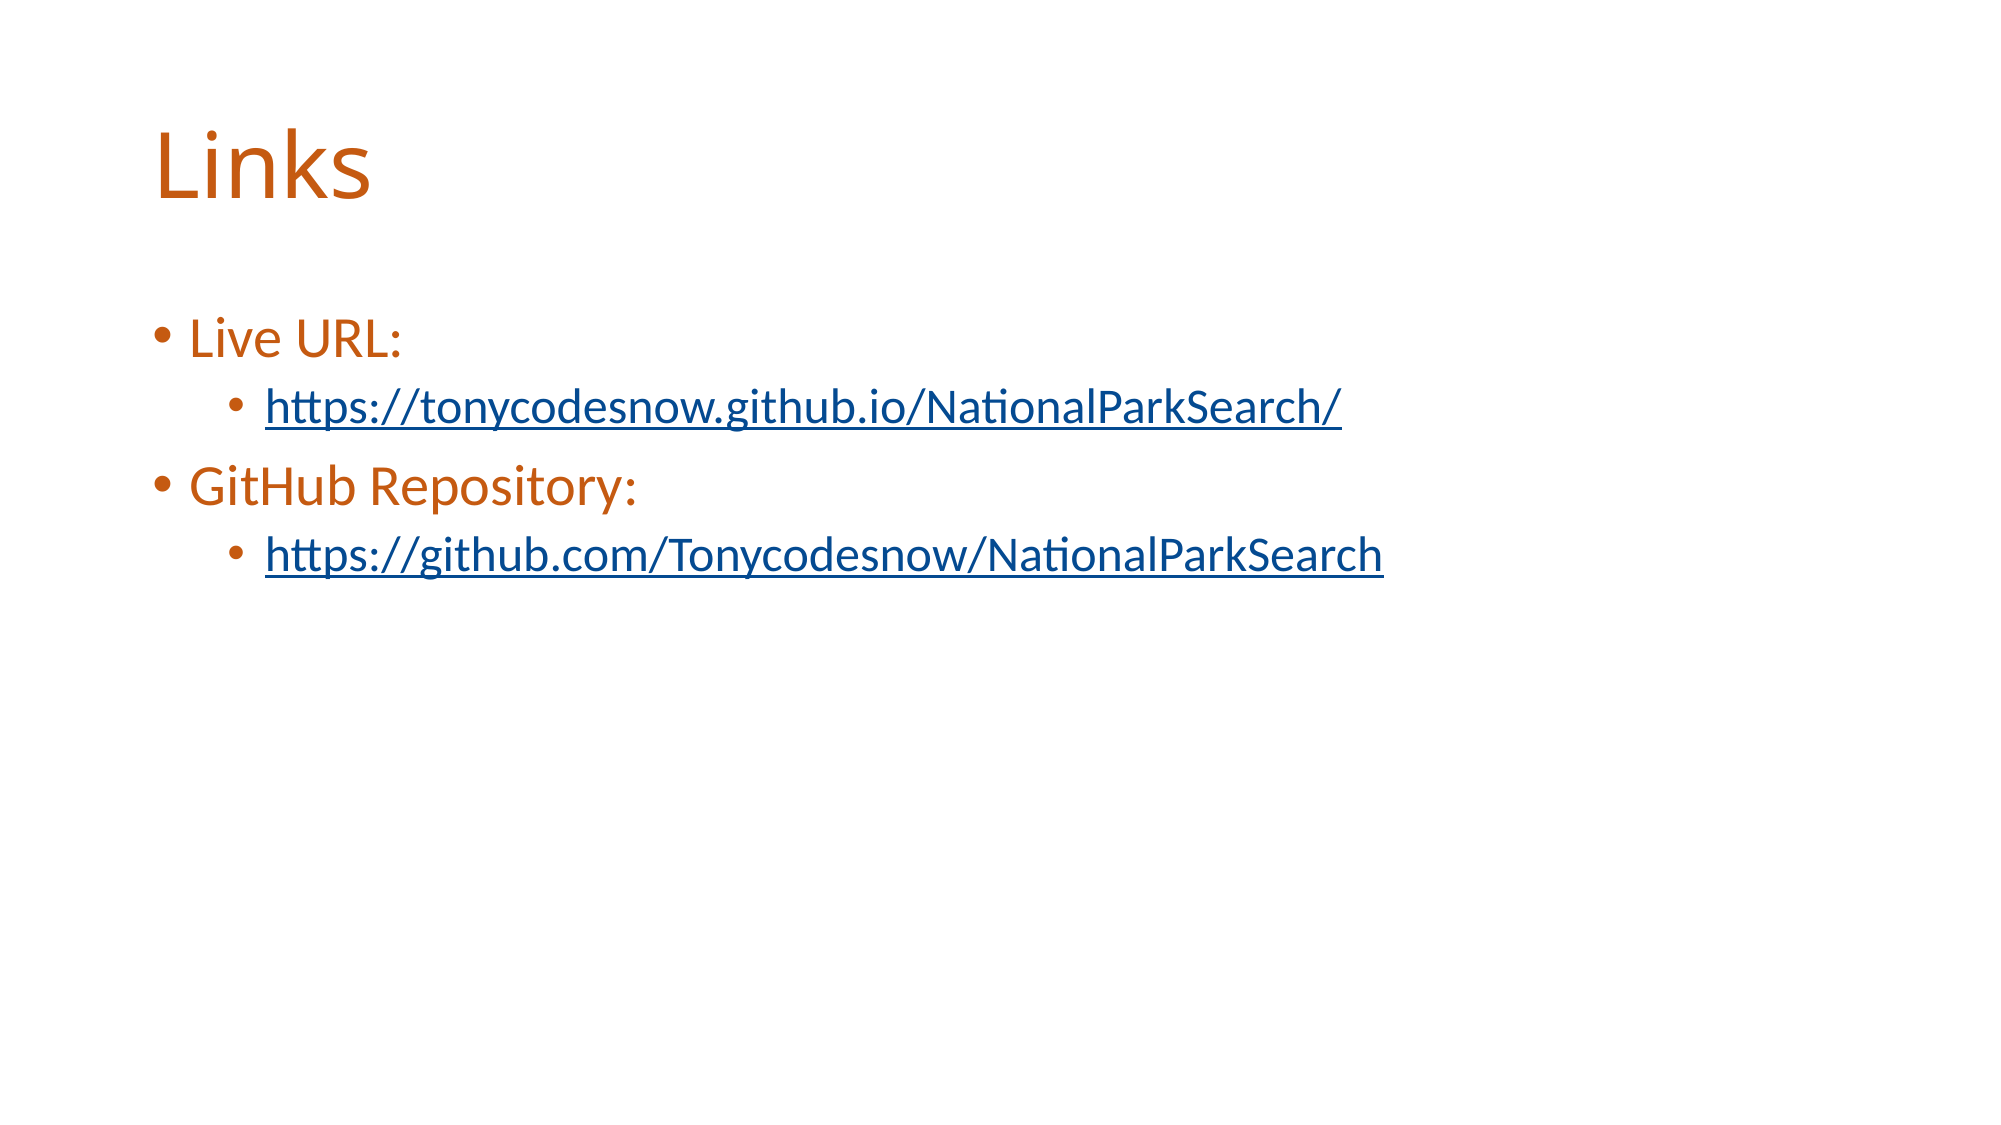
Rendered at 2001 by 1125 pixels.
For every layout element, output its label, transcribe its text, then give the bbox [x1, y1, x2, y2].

title Links [137, 59, 1863, 278]
list Live URL: https://tonycodesnow.github.io/NationalParkSearch/ GitHub Repository: https://github.com/Tonycodesnow/NationalParkSearch [137, 299, 1863, 1014]
